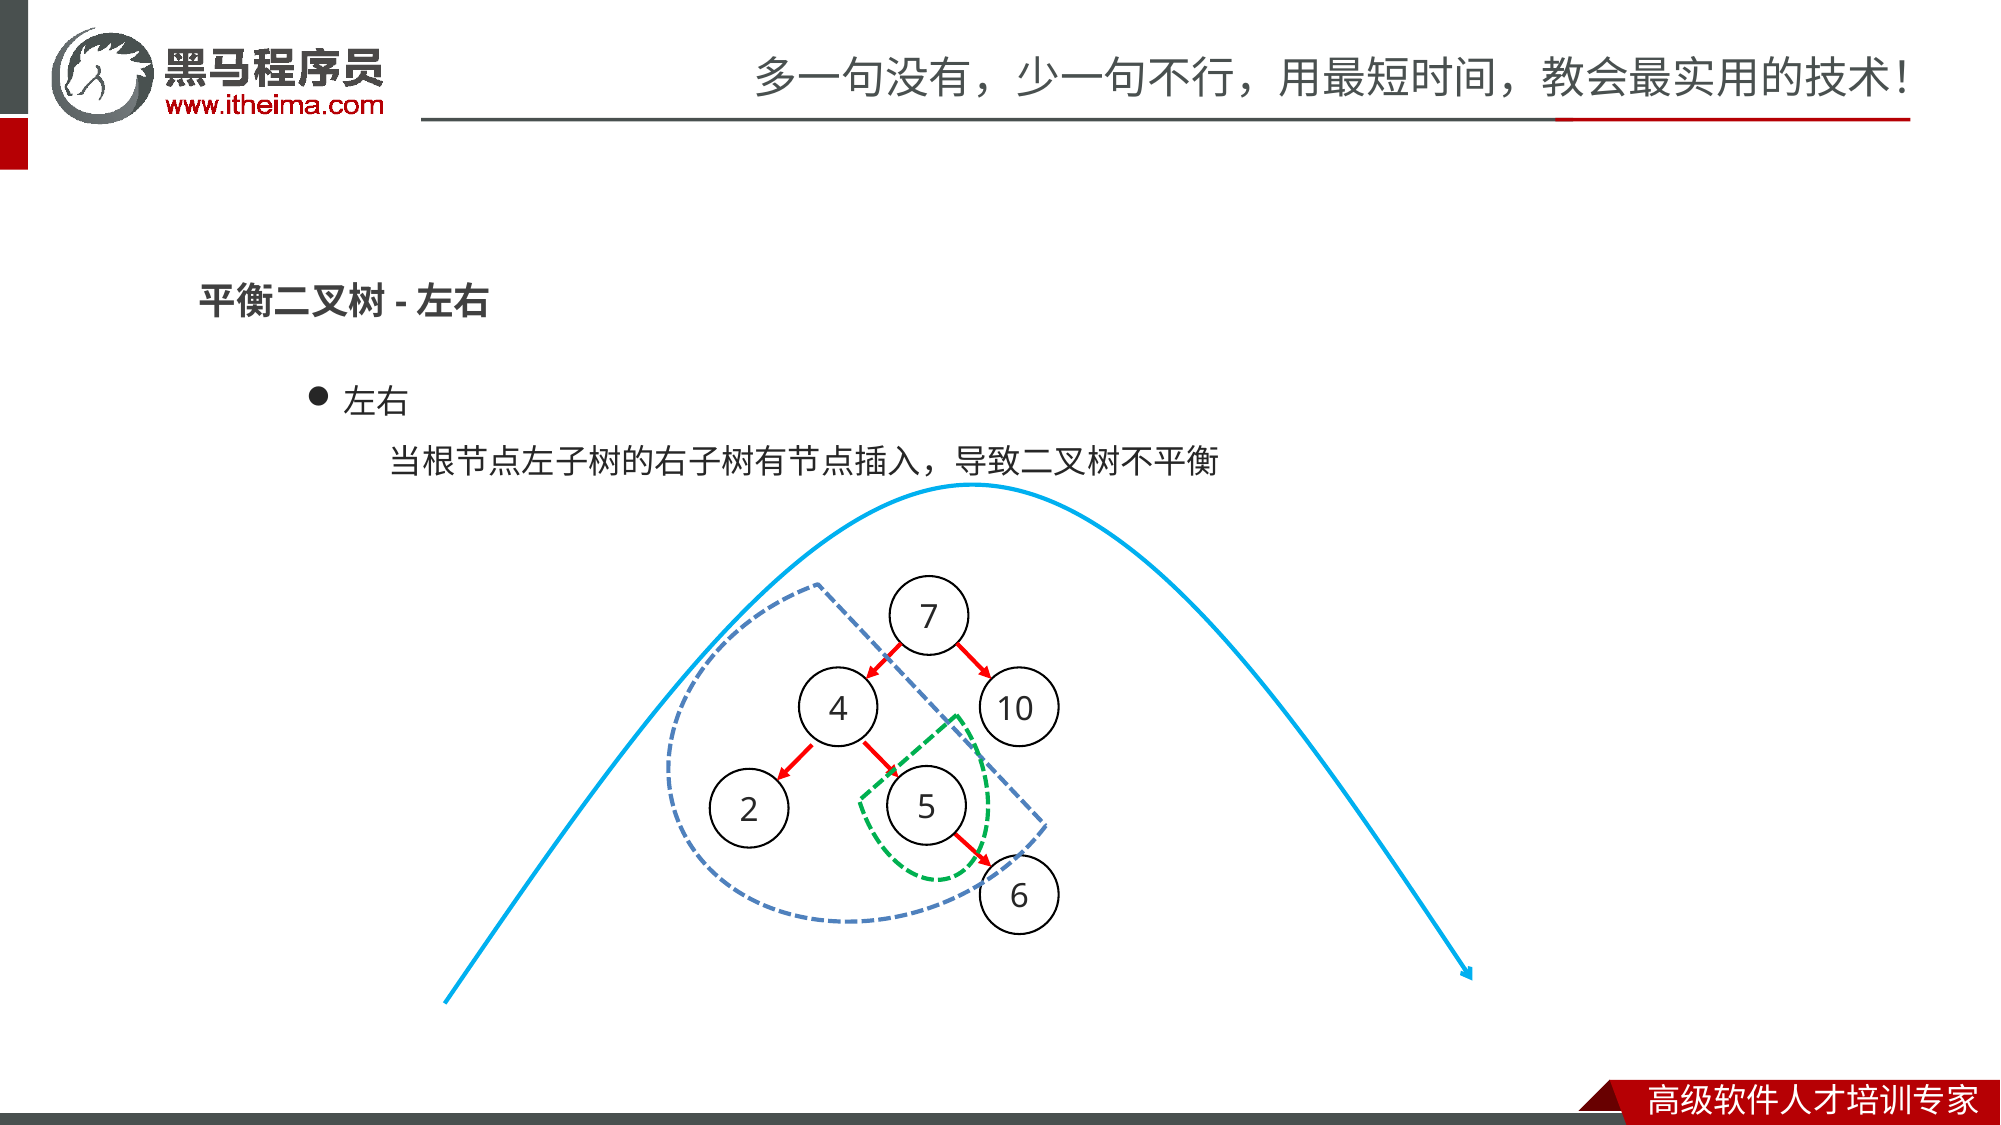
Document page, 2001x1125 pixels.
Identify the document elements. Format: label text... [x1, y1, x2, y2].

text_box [863, 741, 899, 778]
text_box 左右 当根节点左子树的右子树有节点插入，导致二叉树不平衡 [291, 353, 1902, 488]
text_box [956, 643, 992, 679]
text_box 10 [981, 680, 1049, 735]
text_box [776, 744, 813, 781]
text_box [666, 582, 1048, 924]
text_box 平衡二叉树-左右 [184, 247, 869, 330]
text_box [442, 482, 1473, 1005]
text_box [954, 832, 992, 868]
picture [50, 26, 384, 125]
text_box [865, 643, 902, 679]
text_box [857, 713, 991, 882]
